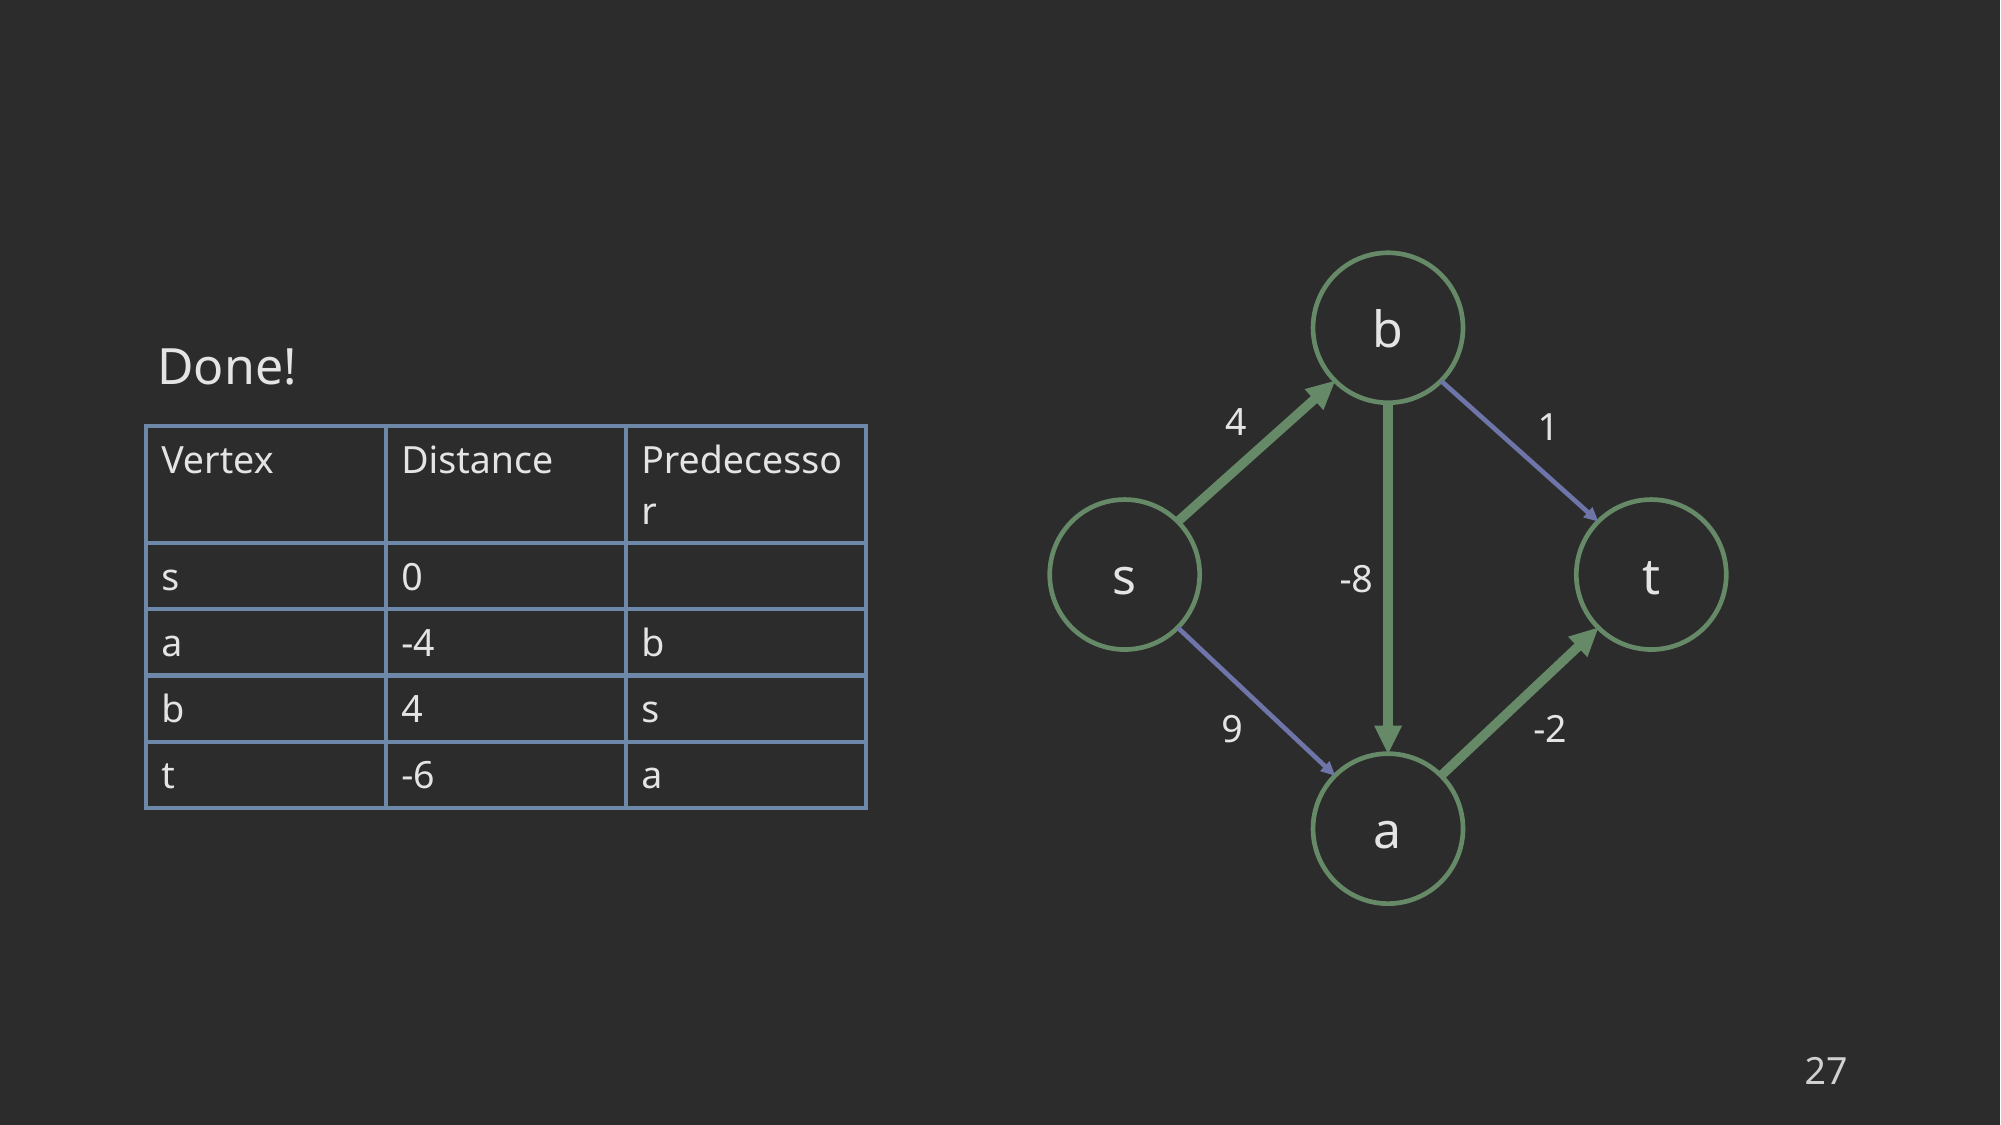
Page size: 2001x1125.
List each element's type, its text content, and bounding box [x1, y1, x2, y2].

table_cell 0 [388, 545, 624, 607]
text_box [1177, 627, 1336, 777]
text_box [1440, 380, 1599, 523]
table_cell b [148, 678, 384, 740]
table_cell 4 [388, 678, 624, 740]
table_cell b [628, 611, 864, 673]
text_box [1177, 380, 1336, 523]
table_cell -6 [388, 744, 624, 806]
text_box a [1311, 752, 1465, 906]
text_box b [1311, 251, 1465, 405]
text_box t [1574, 497, 1728, 652]
table_cell [628, 545, 864, 607]
table_header Distance [388, 428, 624, 541]
table_cell a [628, 744, 864, 806]
table_cell a [148, 611, 384, 673]
table_cell -4 [388, 611, 624, 673]
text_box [1440, 627, 1599, 777]
table_header Predecessor [628, 428, 864, 541]
slide_number 27 [1412, 1042, 1863, 1103]
text_box Done! [142, 327, 312, 402]
table_header Vertex [148, 428, 384, 541]
table_cell t [148, 744, 384, 806]
table_cell s [628, 678, 864, 740]
text_box -8 [1324, 547, 1387, 608]
table_cell s [148, 545, 384, 607]
text_box s [1048, 497, 1202, 652]
